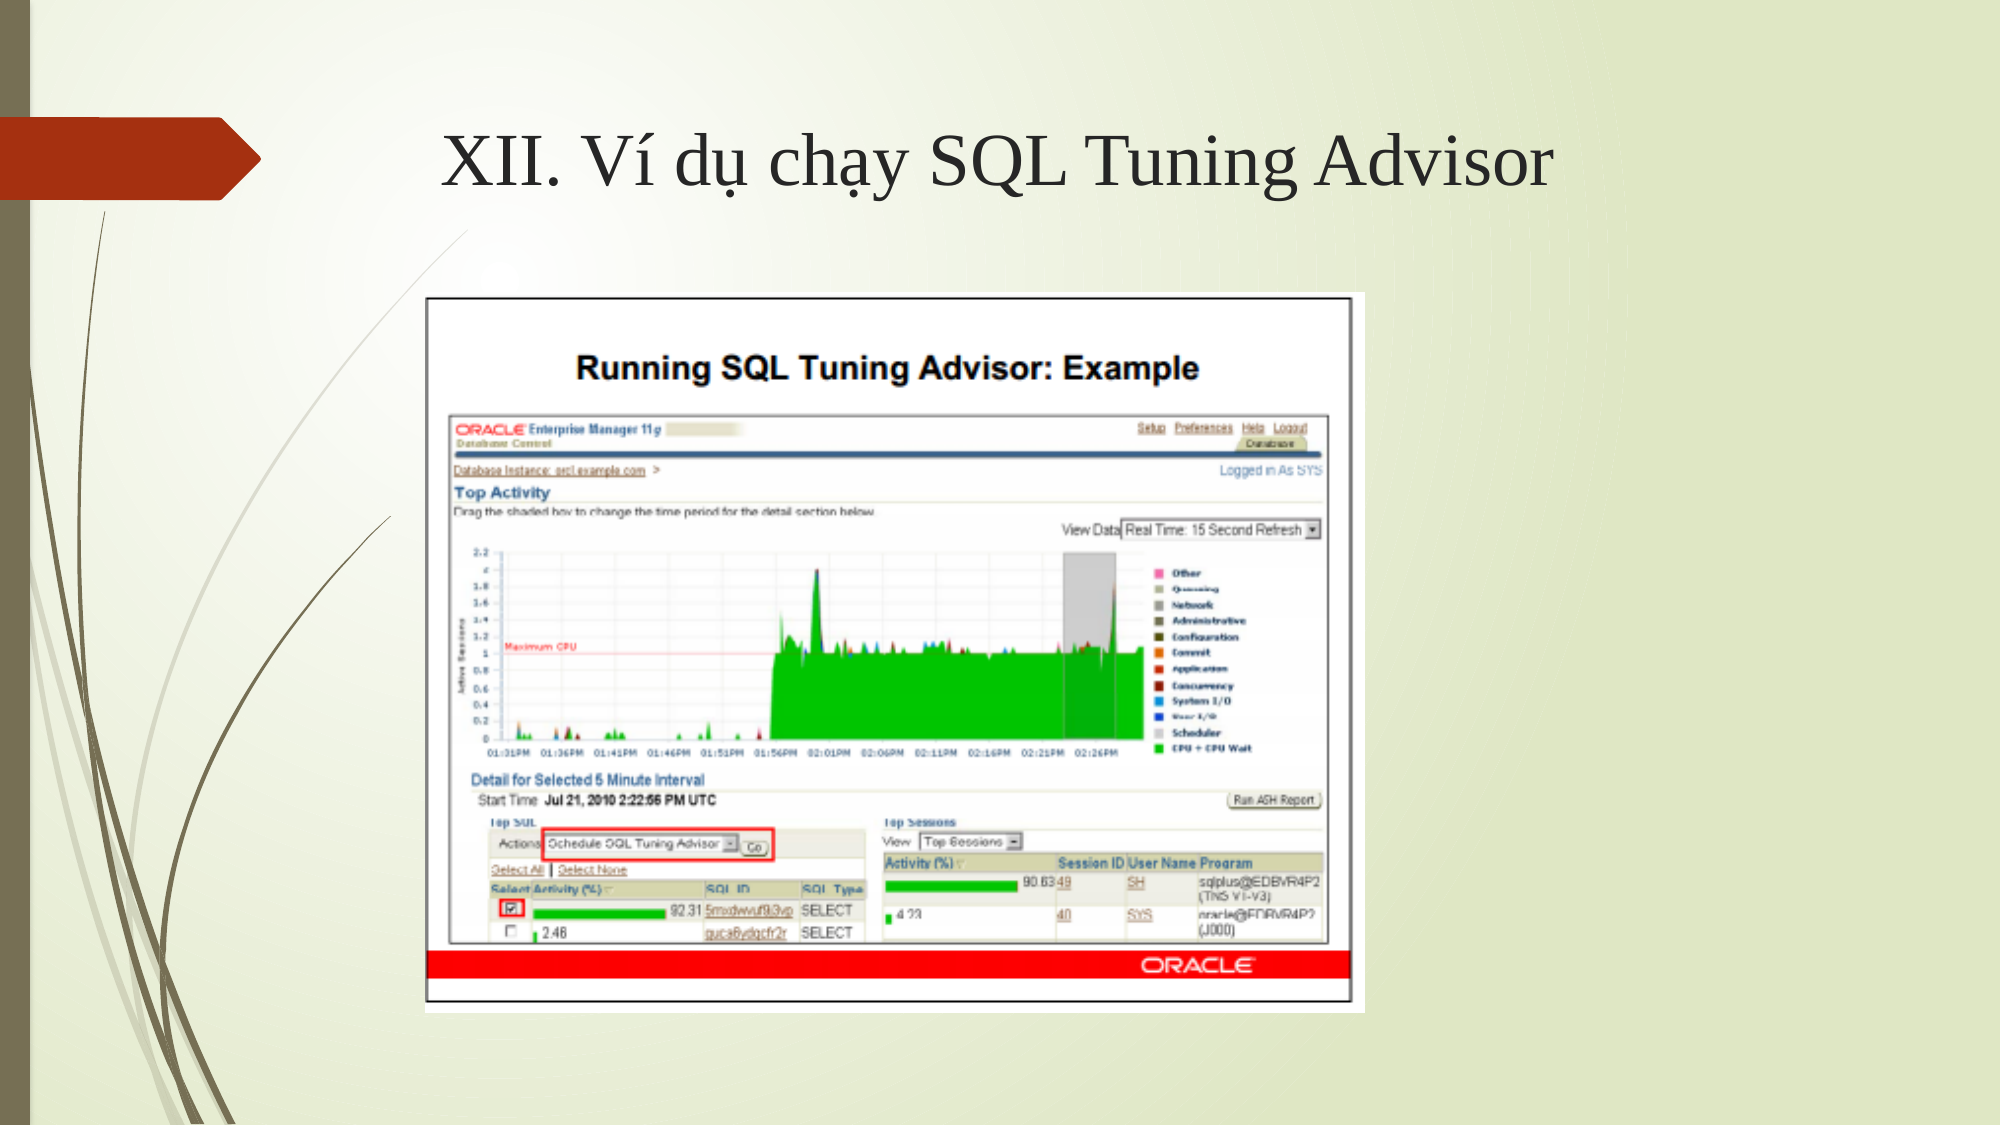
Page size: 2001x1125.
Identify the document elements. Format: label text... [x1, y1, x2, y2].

title XII. Ví dụ chạy SQL Tuning Advisor [425, 102, 1888, 313]
picture [425, 292, 1365, 1013]
